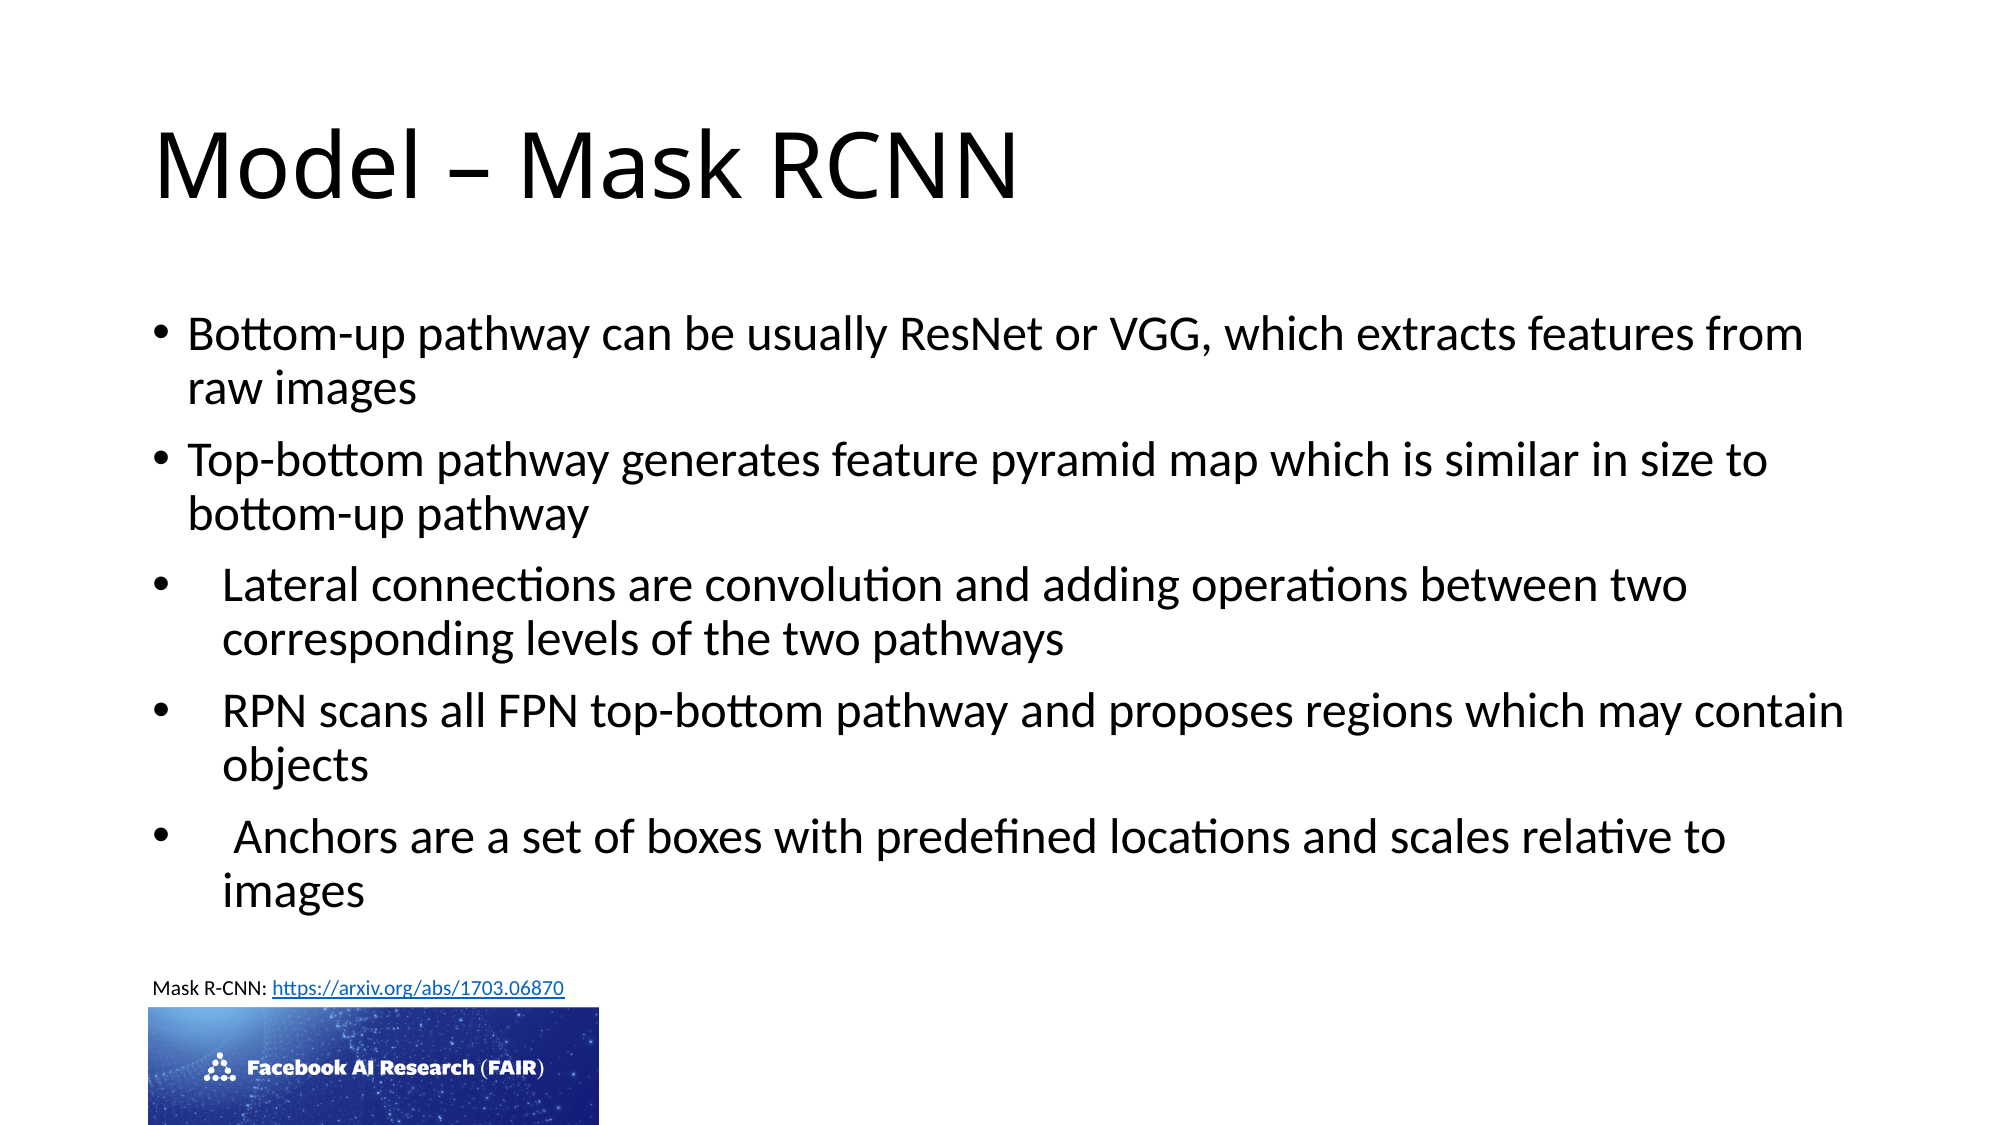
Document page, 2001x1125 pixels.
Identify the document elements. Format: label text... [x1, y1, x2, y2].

picture [148, 1007, 599, 1125]
title Model – Mask RCNN [137, 59, 1863, 278]
list Bottom-up pathway can be usually ResNet or VGG, which extracts features from raw images Top-bottom pathway generates feature pyramid map which is similar in size to bottom-up pathway Lateral connections are convolution and adding operations between two corresponding levels of the two pathways RPN scans all FPN top-bottom pathway and proposes regions which may contain objects Anchors are a set of boxes with predefined locations and scales relative to images Mask R-CNN: https://arxiv.org/abs/1703.06870 [137, 299, 1863, 1014]
